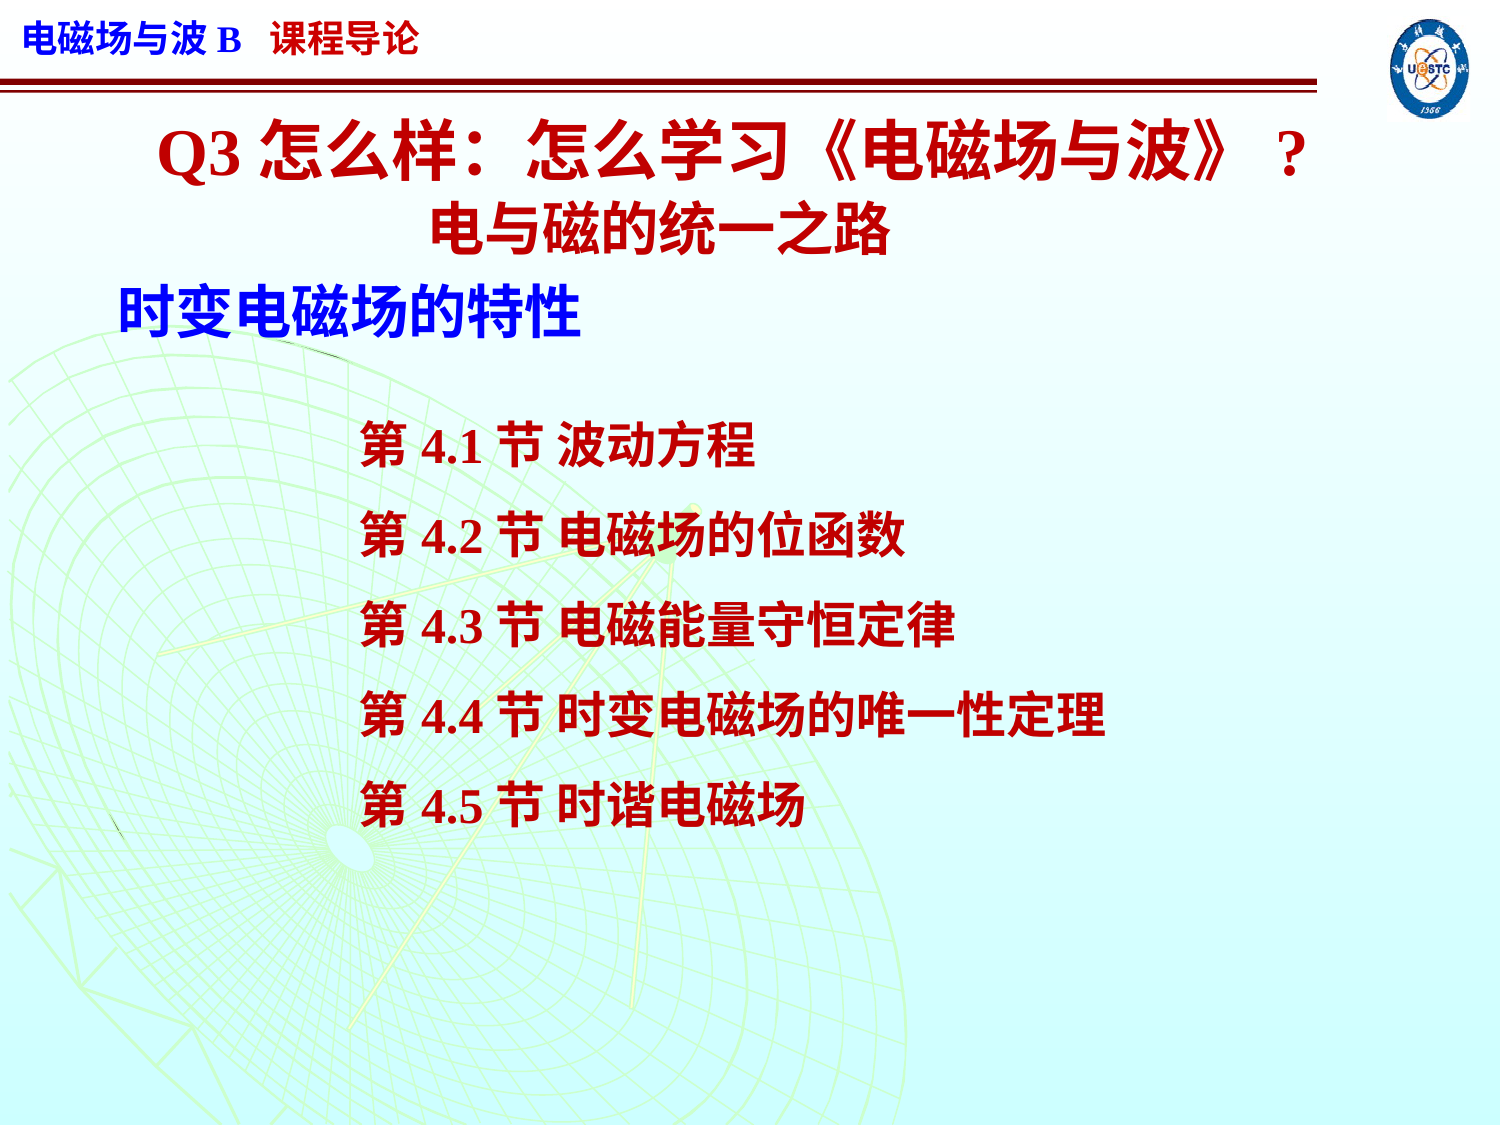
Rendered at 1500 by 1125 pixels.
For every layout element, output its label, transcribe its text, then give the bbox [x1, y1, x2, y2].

text_box 时变电磁场的特性 [102, 267, 598, 353]
text_box Q3怎么样：怎么学习《电磁场与波》? [141, 101, 1359, 197]
text_box 电与磁的统一之路 [411, 184, 908, 270]
picture [1387, 16, 1471, 122]
text_box 第4.1节 波动方程 第4.2节 电磁场的位函数 第4.3节 电磁能量守恒定律 第4.4节 时变电磁场的唯一性定理 第4.5节 时谐电磁场 [344, 376, 1122, 842]
